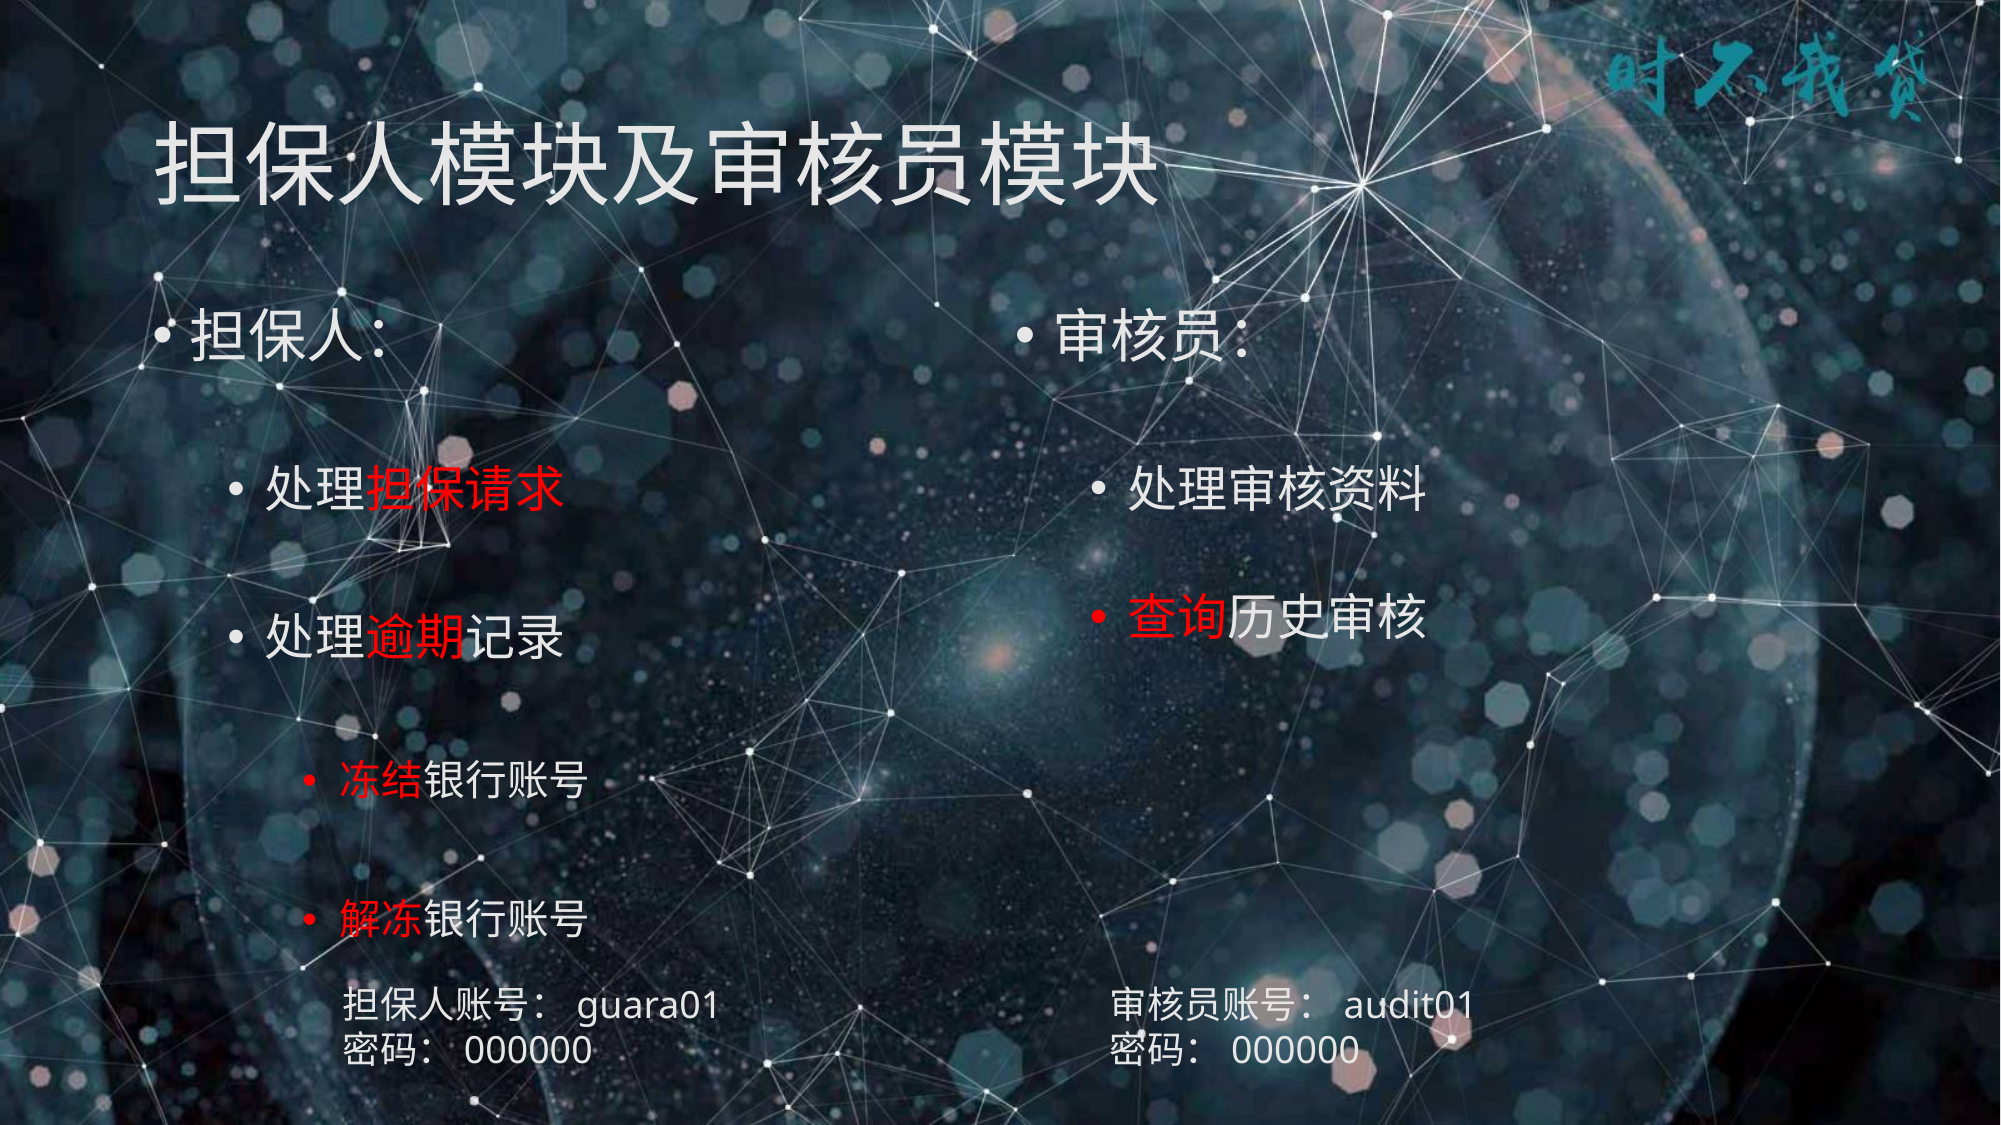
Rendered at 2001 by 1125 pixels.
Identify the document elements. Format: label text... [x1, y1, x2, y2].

title 担保人模块及审核员模块 [137, 59, 1863, 278]
text_box 担保人账号：guara01 密码：000000 [327, 973, 738, 1079]
text_box 审核员： 处理审核资料 查询历史审核 [999, 299, 1554, 1014]
list 担保人： 处理担保请求 处理逾期记录 冻结银行账号 解冻银行账号 [137, 299, 691, 1014]
text_box 审核员账号：audit01 密码：000000 [1094, 973, 1492, 1079]
picture [0, 0, 2001, 1125]
